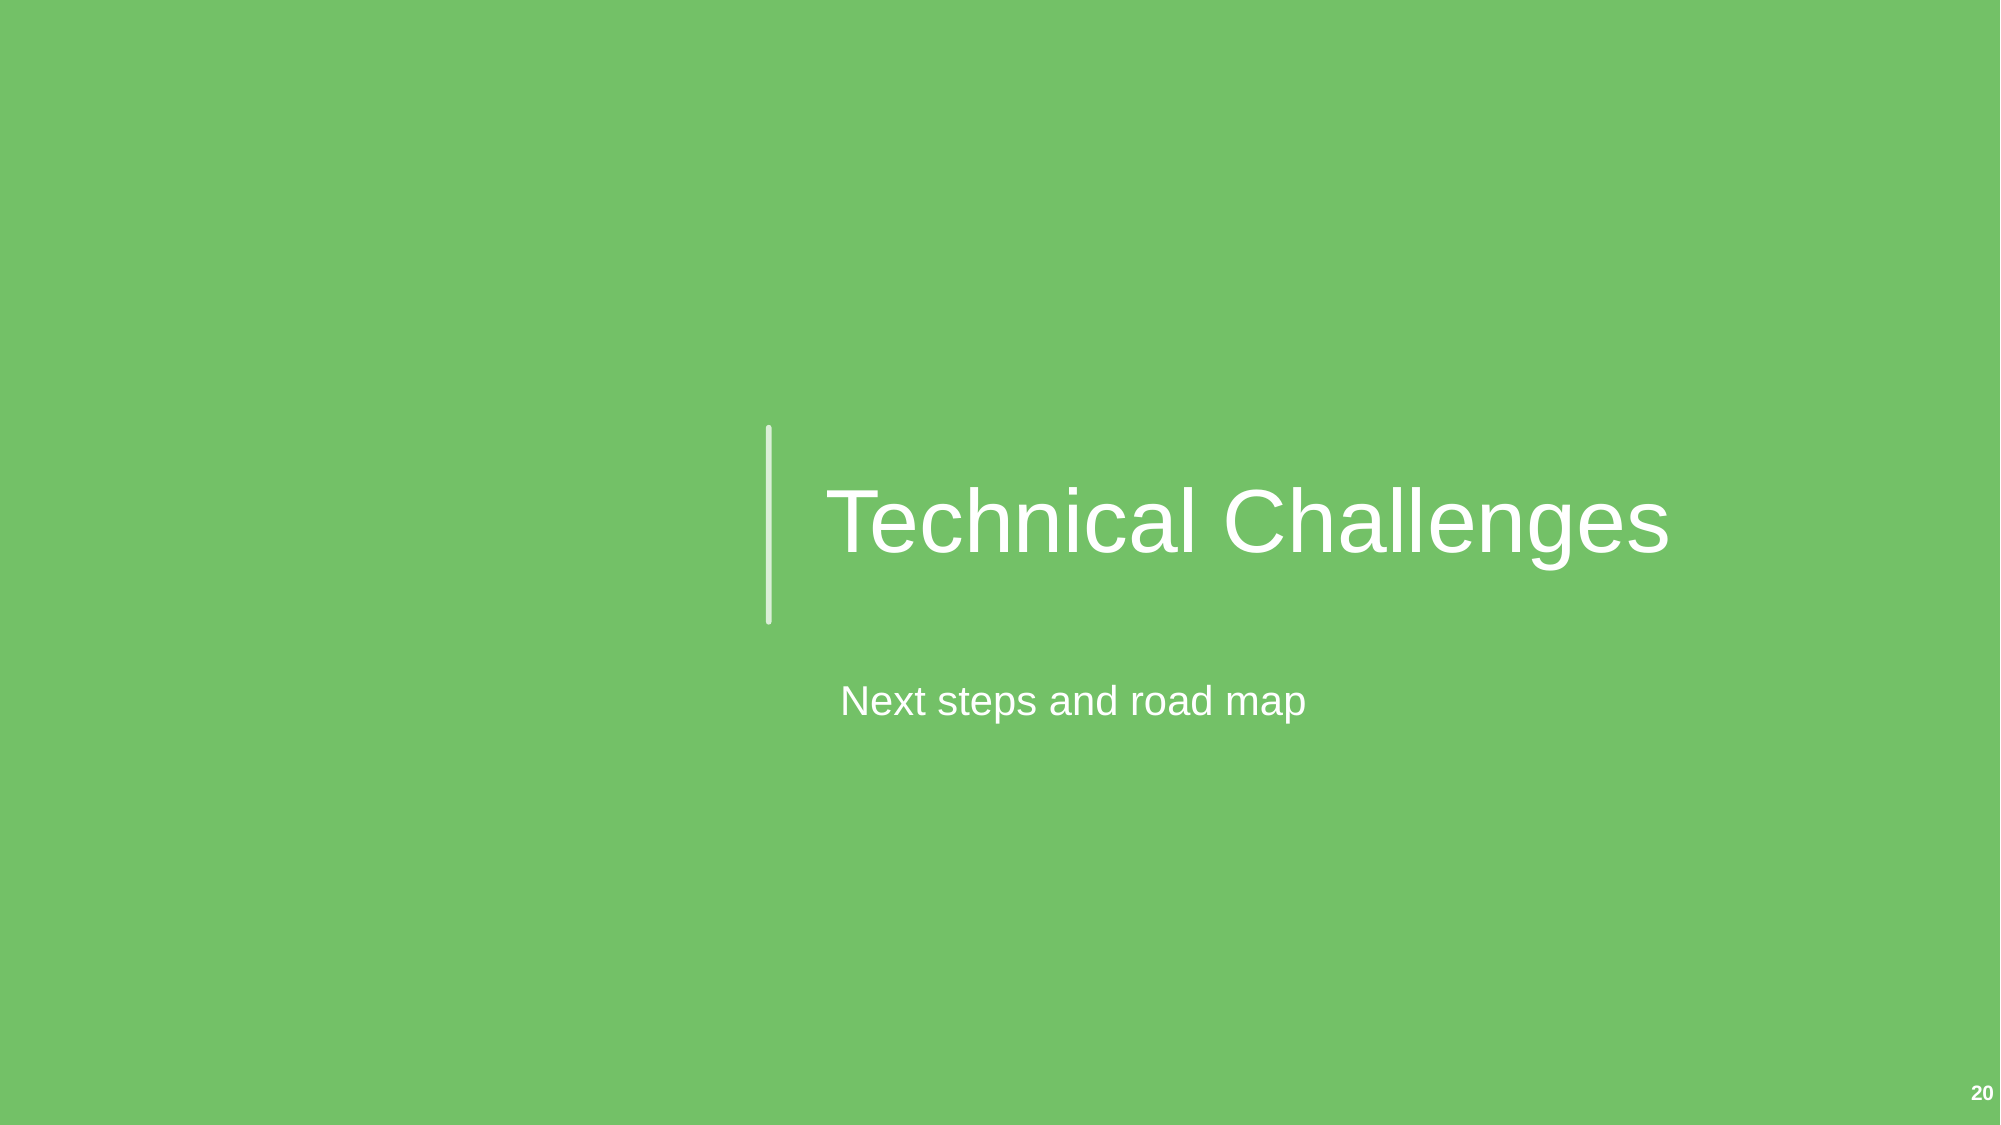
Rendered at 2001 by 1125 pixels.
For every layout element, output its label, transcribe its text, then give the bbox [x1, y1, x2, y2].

subtitle Next steps and road map [825, 659, 1814, 774]
title Technical Challenges [825, 407, 1814, 643]
slide_number 20 [1952, 1075, 2000, 1109]
